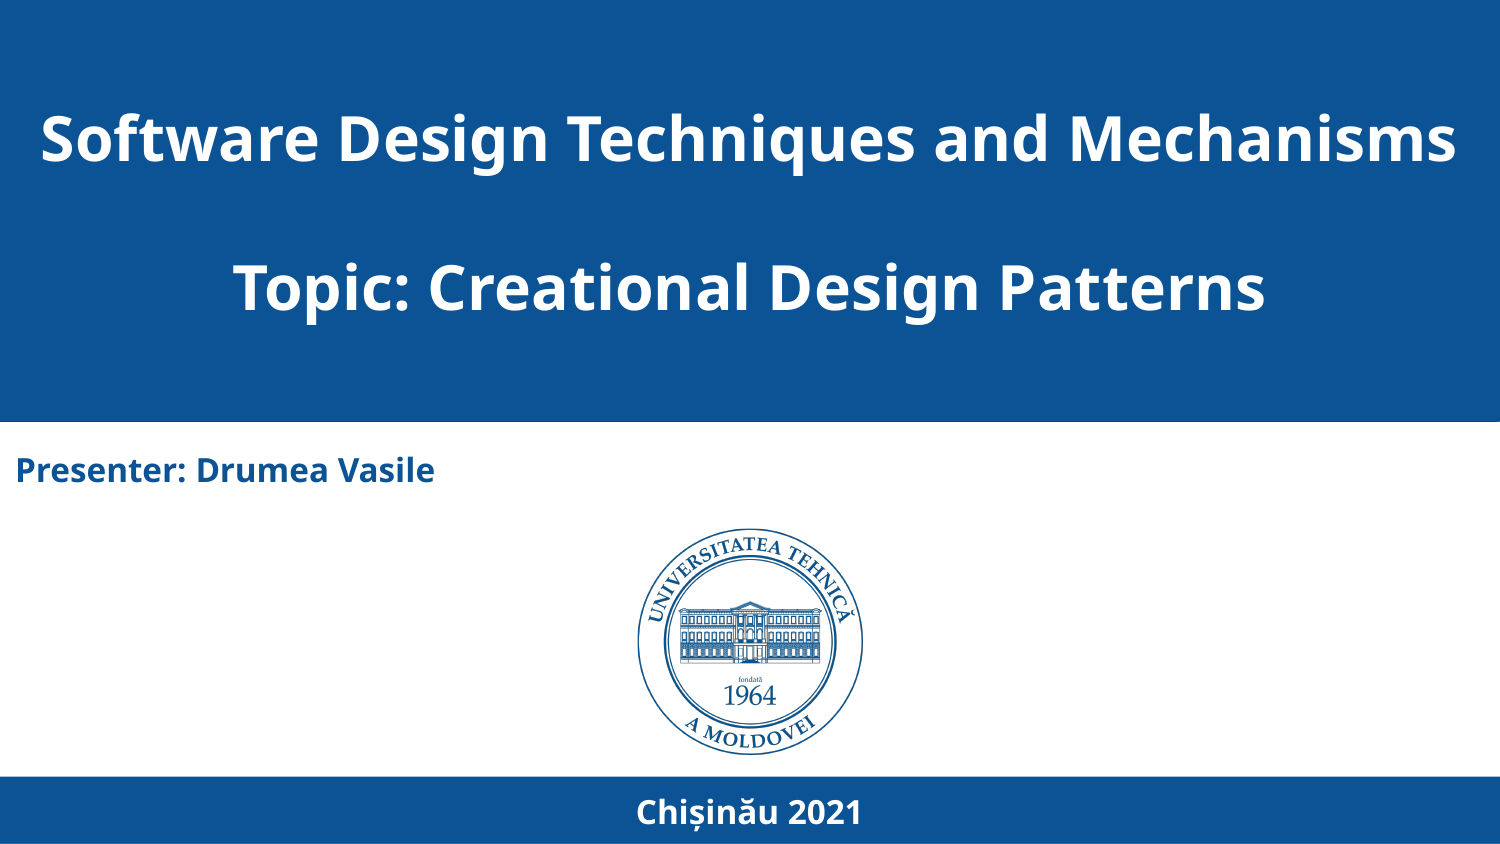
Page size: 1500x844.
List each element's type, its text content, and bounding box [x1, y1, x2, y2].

text_box [0, 518, 1500, 776]
title Software Design Techniques and Mechanisms Topic: Creational Design Patterns [0, 0, 1500, 421]
text_box Chișinău 2021 [0, 776, 1500, 844]
text_box Presenter: Drumea Vasile [0, 421, 1500, 518]
